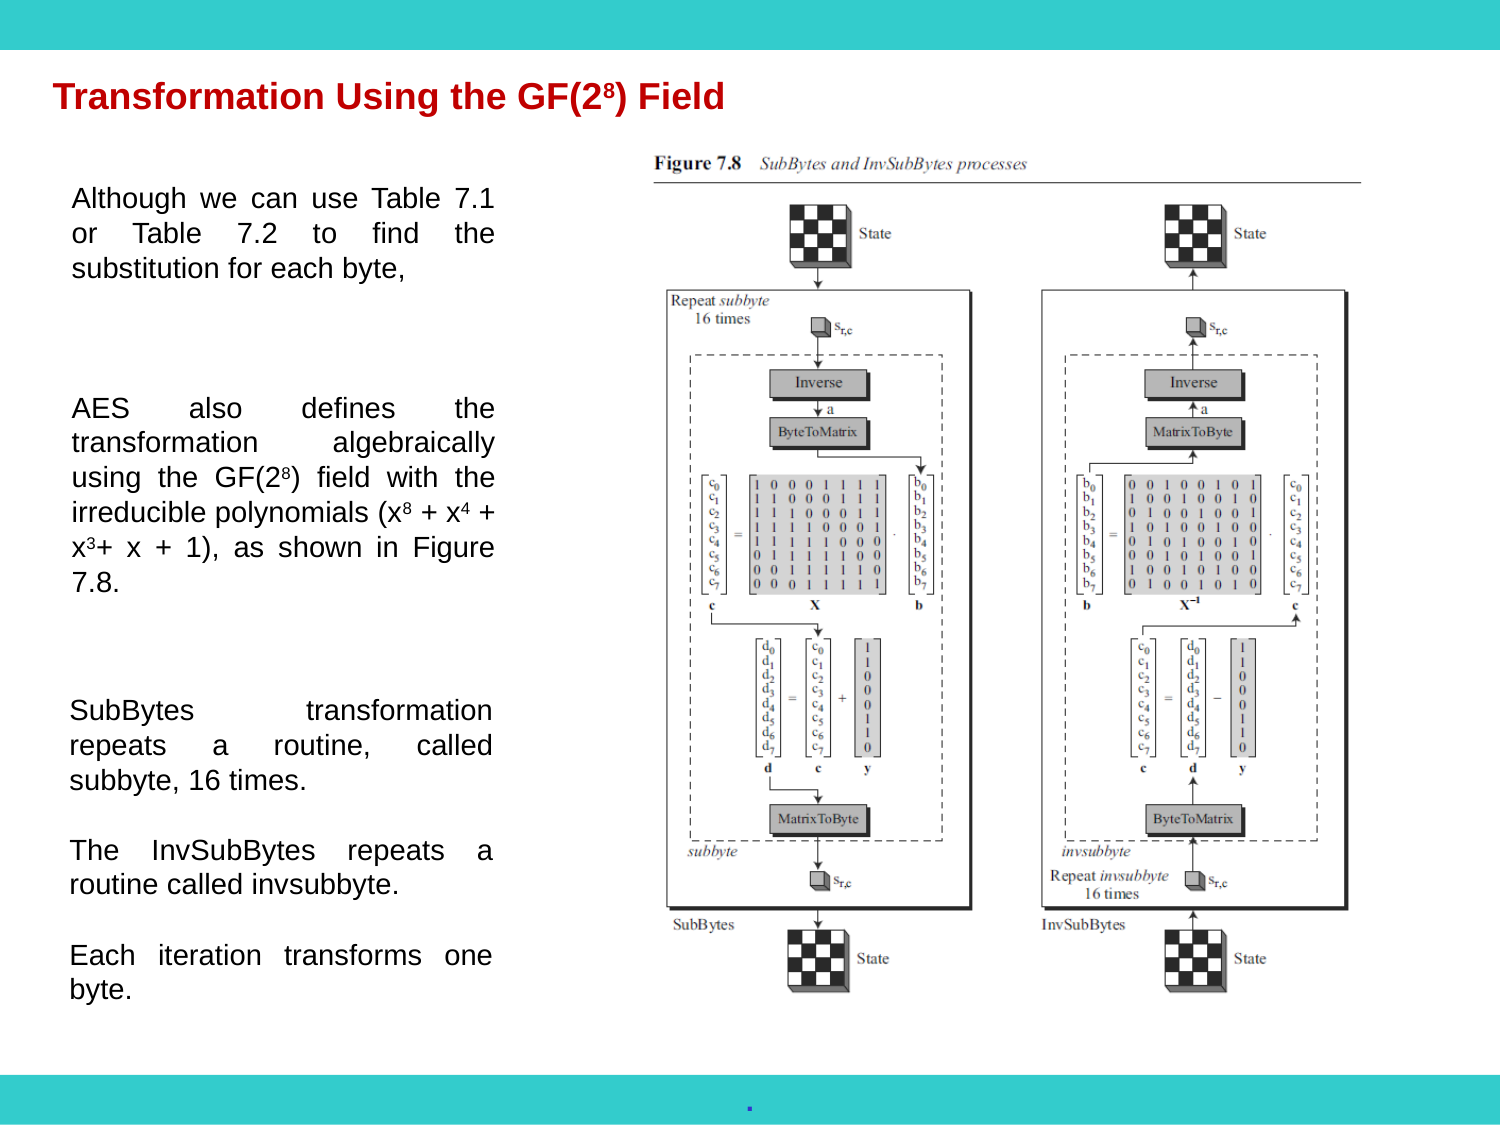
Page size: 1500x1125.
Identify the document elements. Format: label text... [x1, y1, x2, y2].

text_box Although we can use Table 7.1 or Table 7.2 to find the substitution for each byte, AES also defines the transformation algebraically using the GF(28) field with the irreducible polynomials (x8 + x4 + x3+ x + 1), as shown in Figure 7.8. [56, 171, 511, 606]
text_box Transformation Using the GF(28) Field [38, 64, 1393, 170]
text_box SubBytes transformation repeats a routine, called subbyte, 16 times. The InvSubBytes repeats a routine called invsubbyte. Each iteration transforms one byte. [54, 683, 509, 1014]
text_box [0, 0, 1500, 50]
picture [642, 145, 1376, 1003]
text_box . [0, 1074, 1500, 1125]
